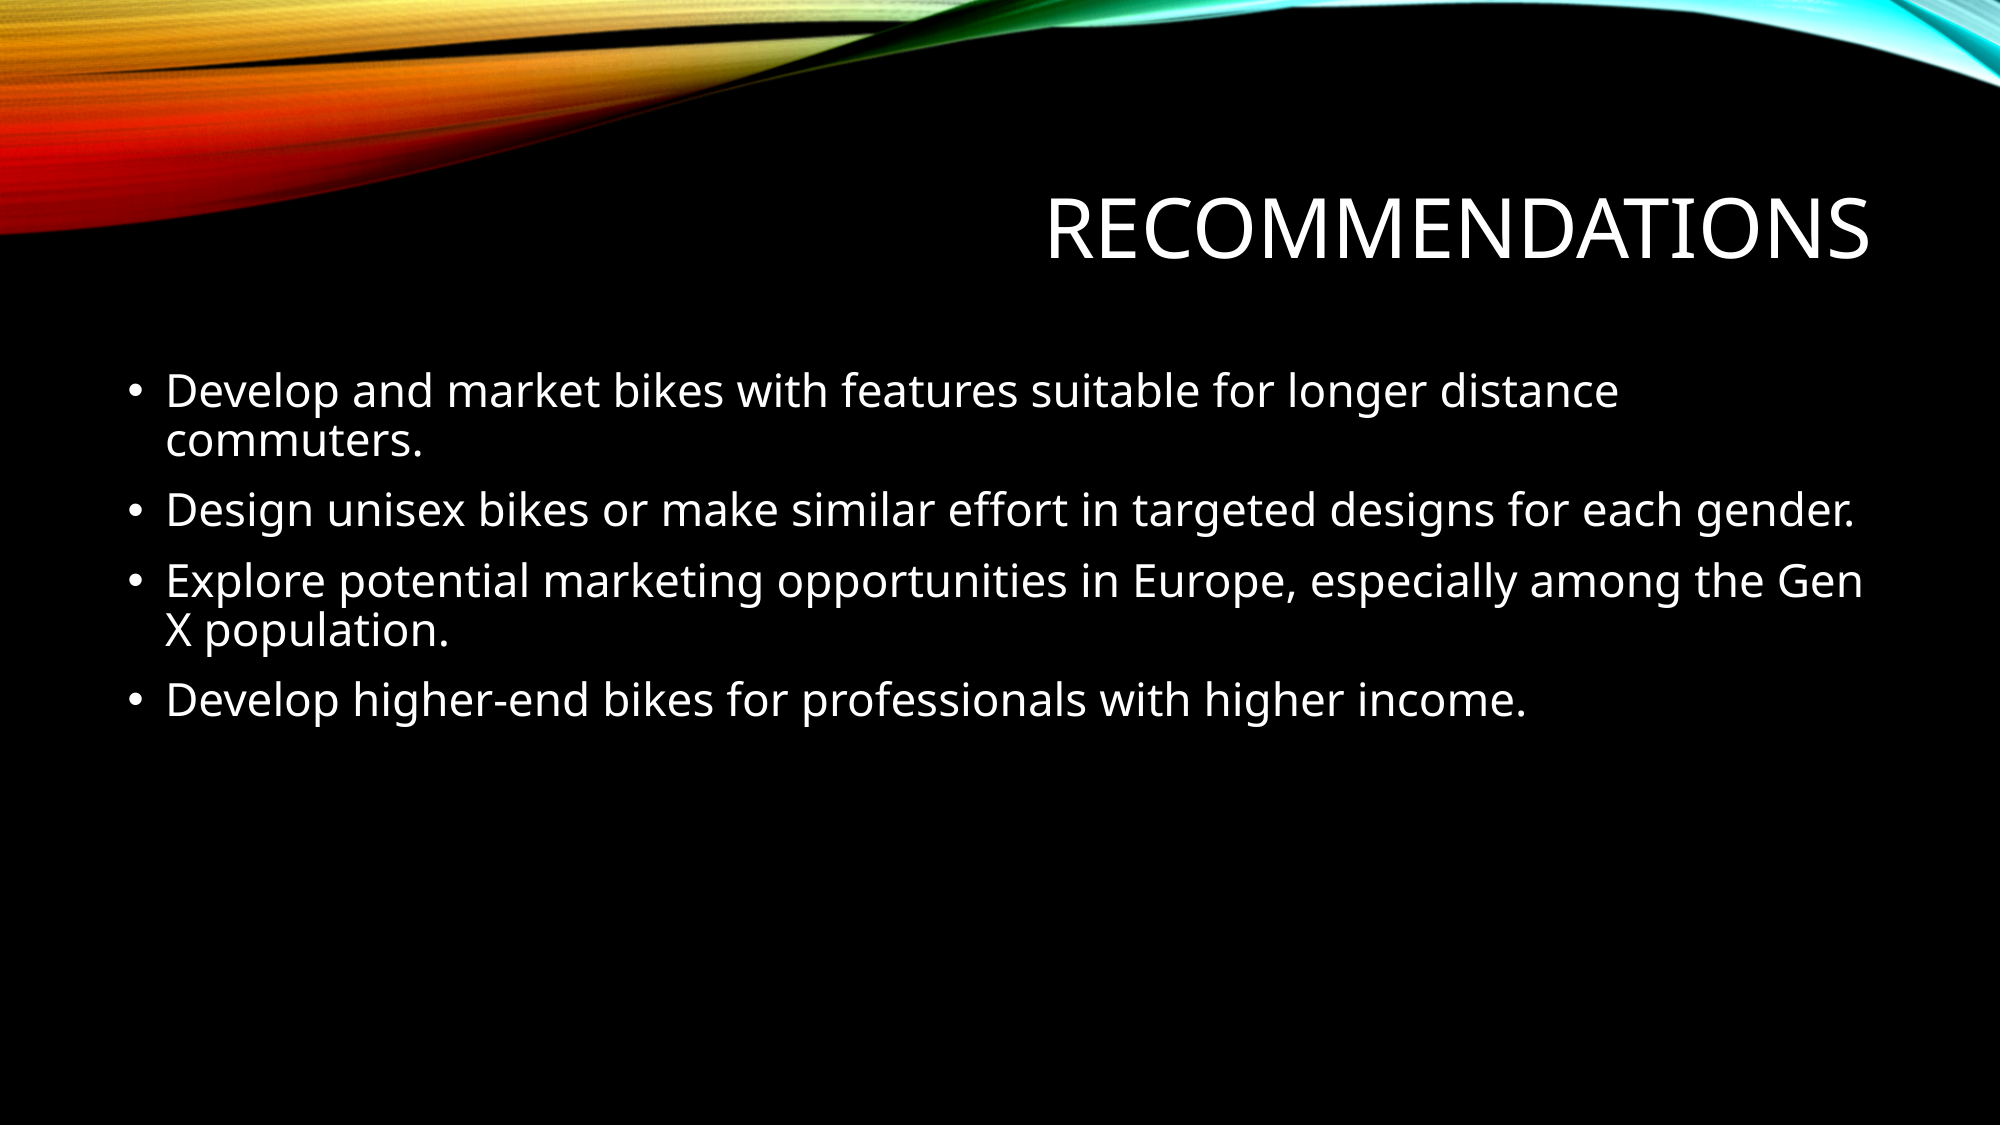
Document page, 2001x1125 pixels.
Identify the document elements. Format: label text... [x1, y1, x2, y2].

title Recommendations [474, 125, 1888, 338]
list Develop and market bikes with features suitable for longer distance commuters. Design unisex bikes or make similar effort in targeted designs for each gender. Explore potential marketing opportunities in Europe, especially among the Gen X population. Develop higher-end bikes for professionals with higher income. [112, 360, 1888, 1021]
picture [0, 0, 2000, 237]
